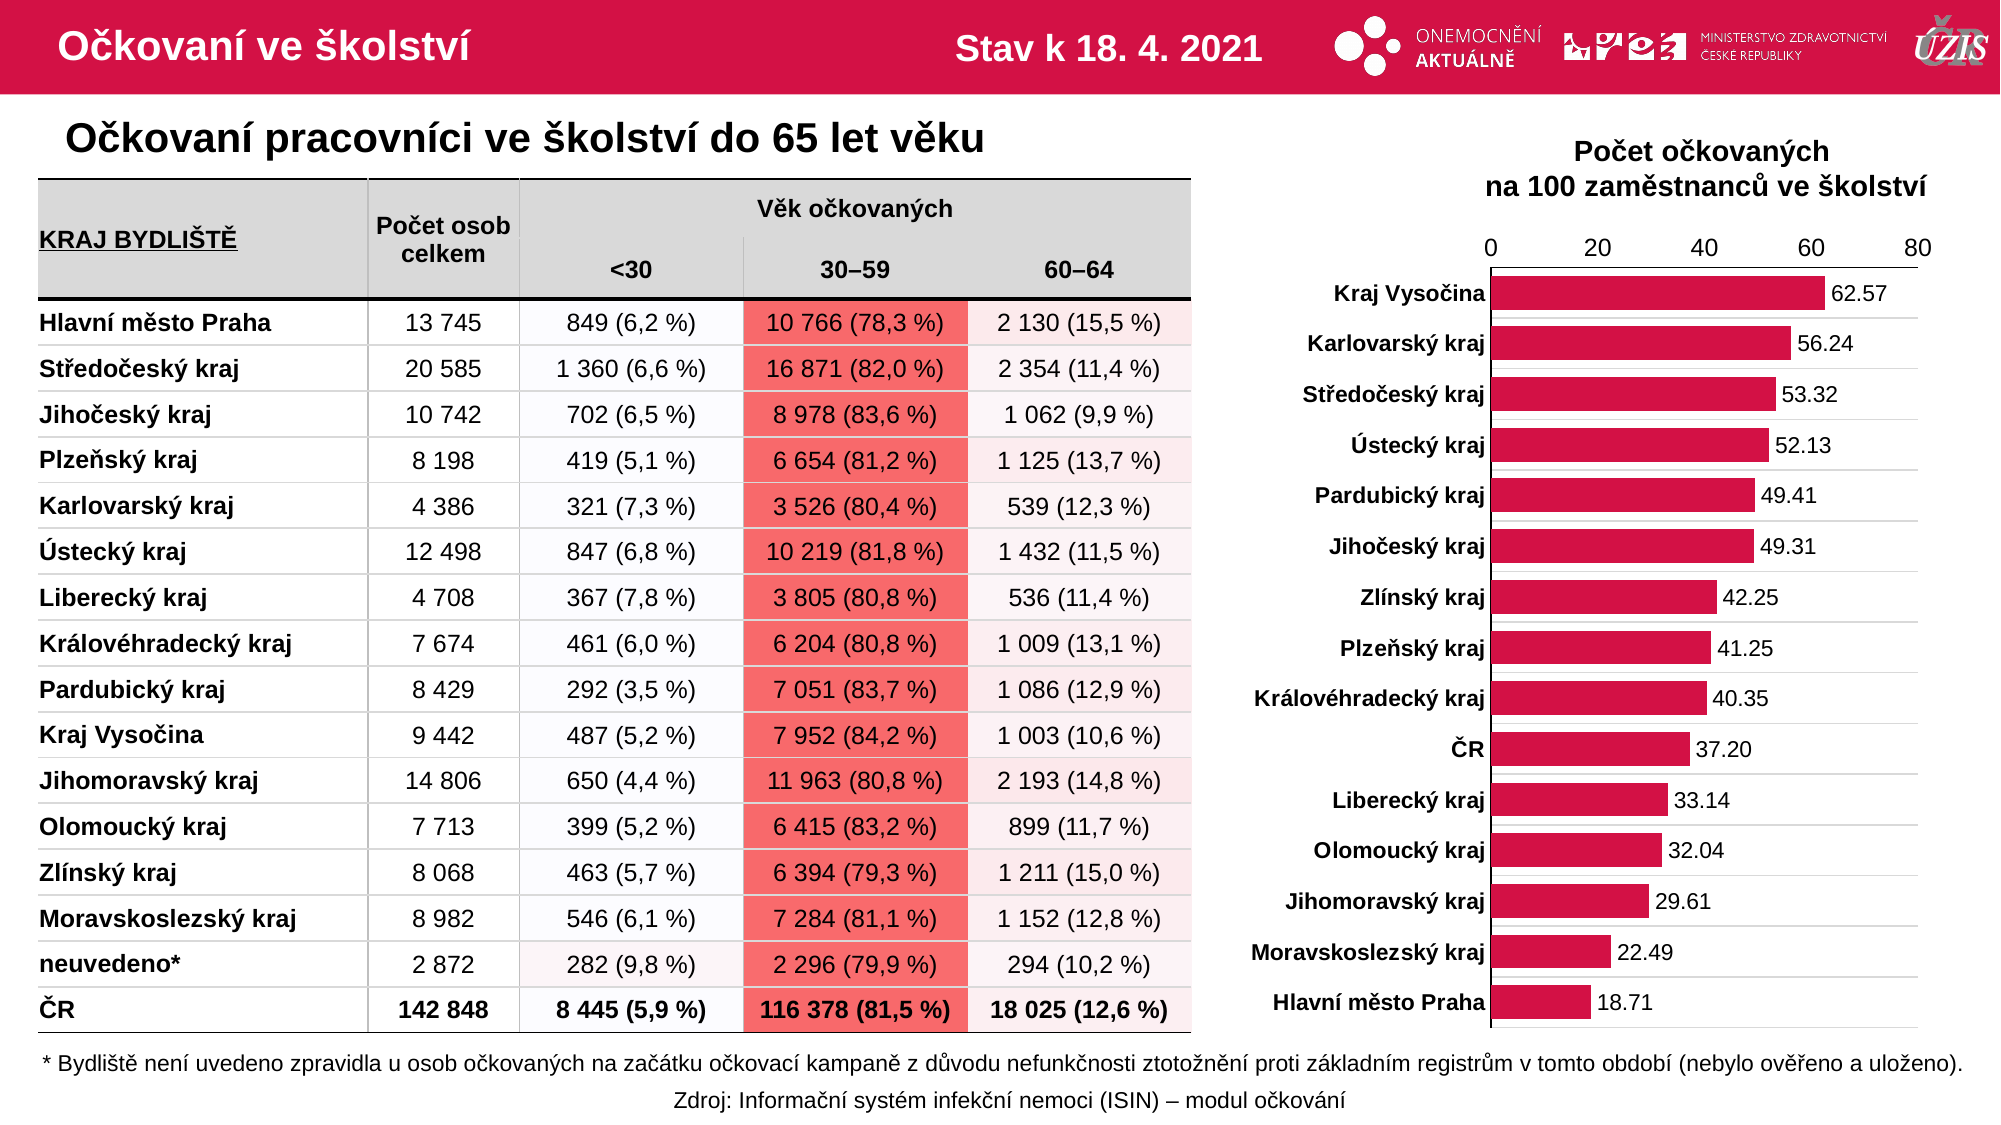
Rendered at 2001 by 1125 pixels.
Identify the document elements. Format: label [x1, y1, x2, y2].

table_cell [520, 346, 743, 390]
table_cell [369, 483, 519, 527]
table_cell [369, 301, 519, 344]
text_box [27, 1040, 1980, 1121]
table_cell [369, 758, 519, 802]
table_cell [369, 438, 519, 482]
table_cell [369, 988, 519, 1032]
table_cell [369, 804, 519, 848]
table_cell [38, 575, 367, 619]
title [42, 0, 1262, 95]
picture [1915, 15, 1989, 66]
table_cell [38, 942, 367, 986]
table_cell [38, 988, 367, 1032]
table_header [369, 180, 519, 297]
table_cell [369, 529, 519, 573]
table_cell [38, 804, 367, 848]
table_cell [38, 483, 367, 527]
table_cell [369, 667, 519, 711]
table_cell [38, 896, 367, 940]
table_cell [520, 621, 743, 665]
table_cell [369, 621, 519, 665]
table_cell [38, 346, 367, 390]
table_cell [520, 239, 743, 297]
table_cell [369, 896, 519, 940]
table_cell [38, 713, 367, 757]
table_cell [744, 301, 1191, 344]
table_cell [520, 667, 743, 711]
table_cell [38, 301, 367, 344]
table_cell [520, 942, 743, 986]
table_cell [520, 301, 743, 344]
table_header [38, 180, 367, 297]
table_cell [369, 942, 519, 986]
table_cell [520, 529, 743, 573]
table_cell [520, 392, 743, 436]
table_cell [38, 438, 367, 482]
table_cell [369, 850, 519, 894]
table_cell [744, 239, 1191, 297]
text_box [50, 103, 1013, 168]
table_cell [520, 713, 743, 757]
table_cell [520, 988, 743, 1032]
table_cell [38, 621, 367, 665]
text_box [940, 16, 1385, 77]
table_cell [520, 575, 743, 619]
table_cell [520, 850, 743, 894]
table_cell [520, 438, 743, 482]
table_cell [38, 529, 367, 573]
table_cell [369, 346, 519, 390]
table_cell [38, 850, 367, 894]
table_cell [38, 392, 367, 436]
table_cell [520, 483, 743, 527]
table_cell [38, 667, 367, 711]
table_header [520, 180, 1191, 237]
table_cell [369, 392, 519, 436]
table_cell [369, 713, 519, 757]
table_cell [520, 804, 743, 848]
picture [1563, 31, 1888, 60]
text_box [1438, 125, 1974, 210]
table_cell [744, 345, 1192, 1033]
chart [1224, 210, 1985, 1051]
picture [1385, 16, 1542, 76]
table_cell [369, 575, 519, 619]
table_cell [520, 758, 743, 802]
table_cell [38, 758, 367, 802]
table_cell [520, 896, 743, 940]
